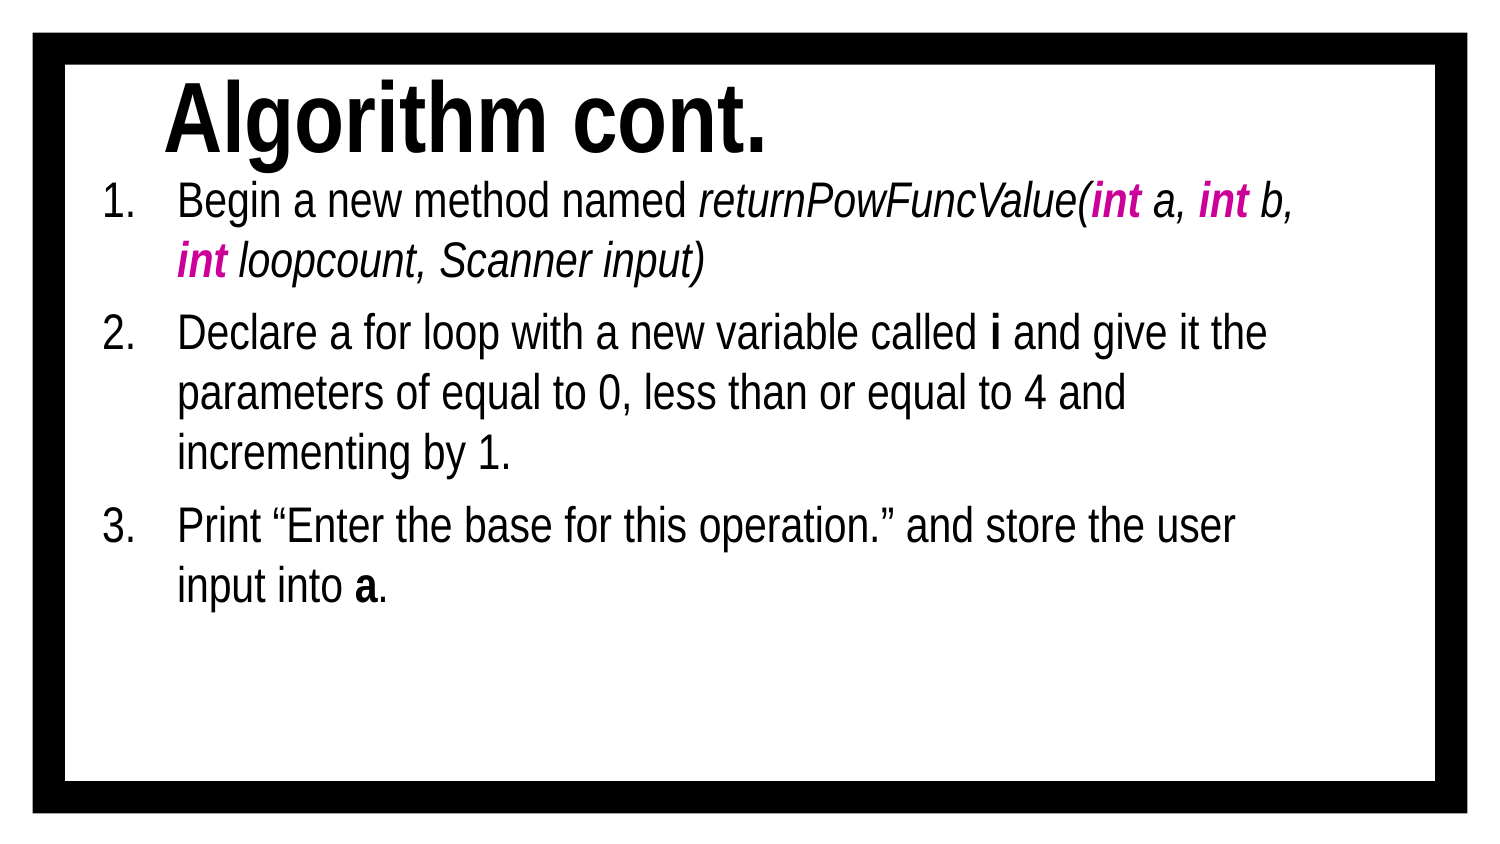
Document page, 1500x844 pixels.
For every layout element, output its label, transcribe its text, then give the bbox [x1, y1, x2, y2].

list Begin a new method named returnPowFuncValue(int a, int b, int loopcount, Scanner input) Declare a for loop with a new variable called i and give it the parameters of equal to 0, less than or equal to 4 and incrementing by 1. Print “Enter the base for this operation.” and store the user input into a. [66, 152, 1352, 742]
title Algorithm cont. [148, 0, 984, 152]
